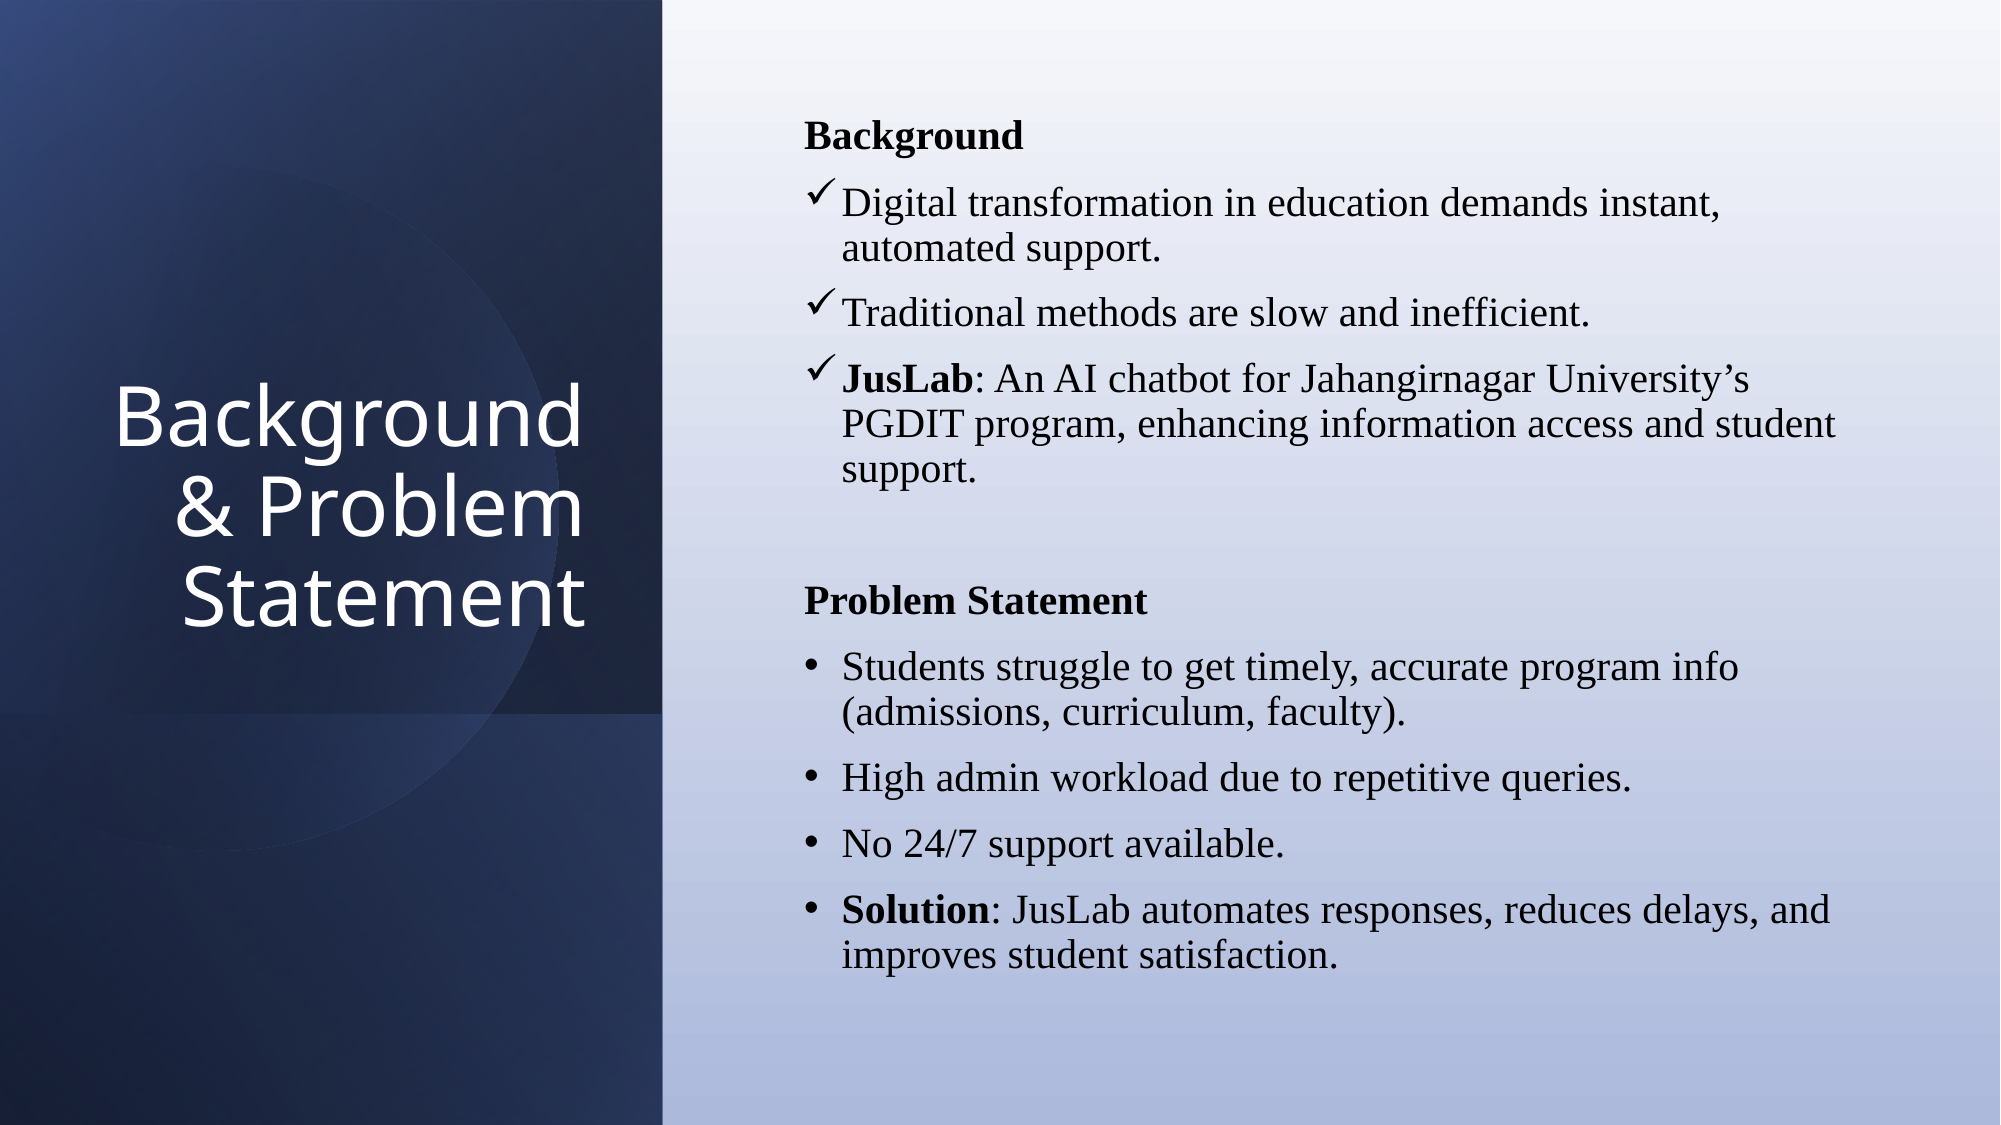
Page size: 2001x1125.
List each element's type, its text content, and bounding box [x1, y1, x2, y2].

title Background & Problem Statement [76, 96, 602, 652]
list Background Digital transformation in education demands instant, automated support. Traditional methods are slow and inefficient. JusLab: An AI chatbot for Jahangirnagar University’s PGDIT program, enhancing information access and student support. Problem Statement Students struggle to get timely, accurate program info (admissions, curriculum, faculty). High admin workload due to repetitive queries. No 24/7 support available. Solution: JusLab automates responses, reduces delays, and improves student satisfaction. [789, 106, 1865, 1017]
text_box [0, 0, 664, 1125]
text_box [664, 0, 2000, 1125]
